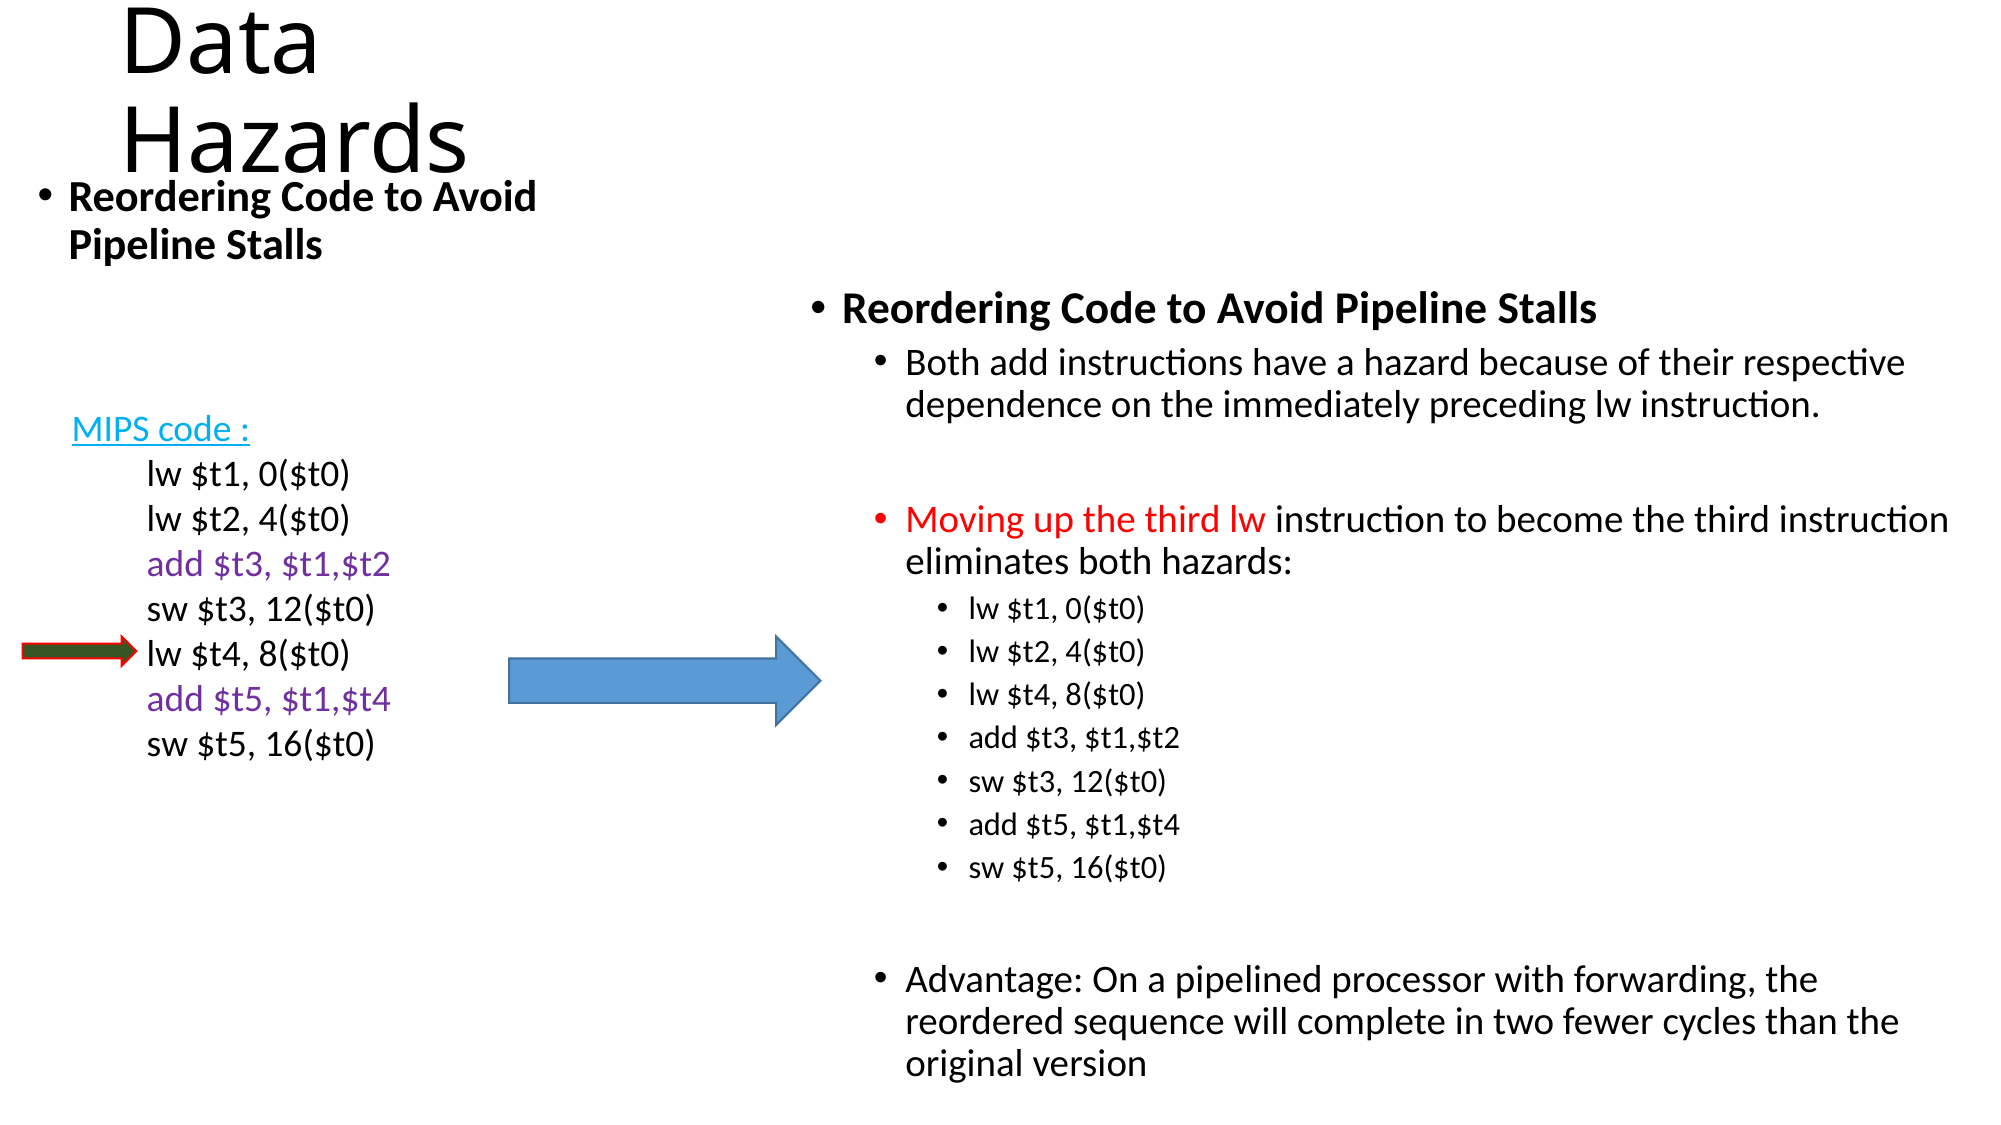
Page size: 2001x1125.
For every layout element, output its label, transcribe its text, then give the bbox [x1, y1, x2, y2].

text_box [21, 633, 138, 669]
text_box MIPS code : lw $t1, 0($t0) lw $t2, 4($t0) add $t3, $t1,$t2 sw $t3, 12($t0) lw $t4, 8($t0) add $t5, $t1,$t4 sw $t5, 16($t0) [56, 396, 428, 772]
text_box Reordering Code to Avoid Pipeline Stalls [22, 165, 644, 278]
list Reordering Code to Avoid Pipeline Stalls Both add instructions have a hazard because of their respective dependence on the immediately preceding lw instruction. Moving up the third lw instruction to become the third instruction eliminates both hazards: lw $t1, 0($t0) lw $t2, 4($t0) lw $t4, 8($t0) add $t3, $t1,$t2 sw $t3, 12($t0) add $t5, $t1,$t4 sw $t5, 16($t0) Advantage: On a pipelined processor with forwarding, the reordered sequence will complete in two fewer cycles than the original version [795, 277, 2000, 1098]
text_box [508, 633, 822, 728]
title Data Hazards [104, 32, 645, 155]
